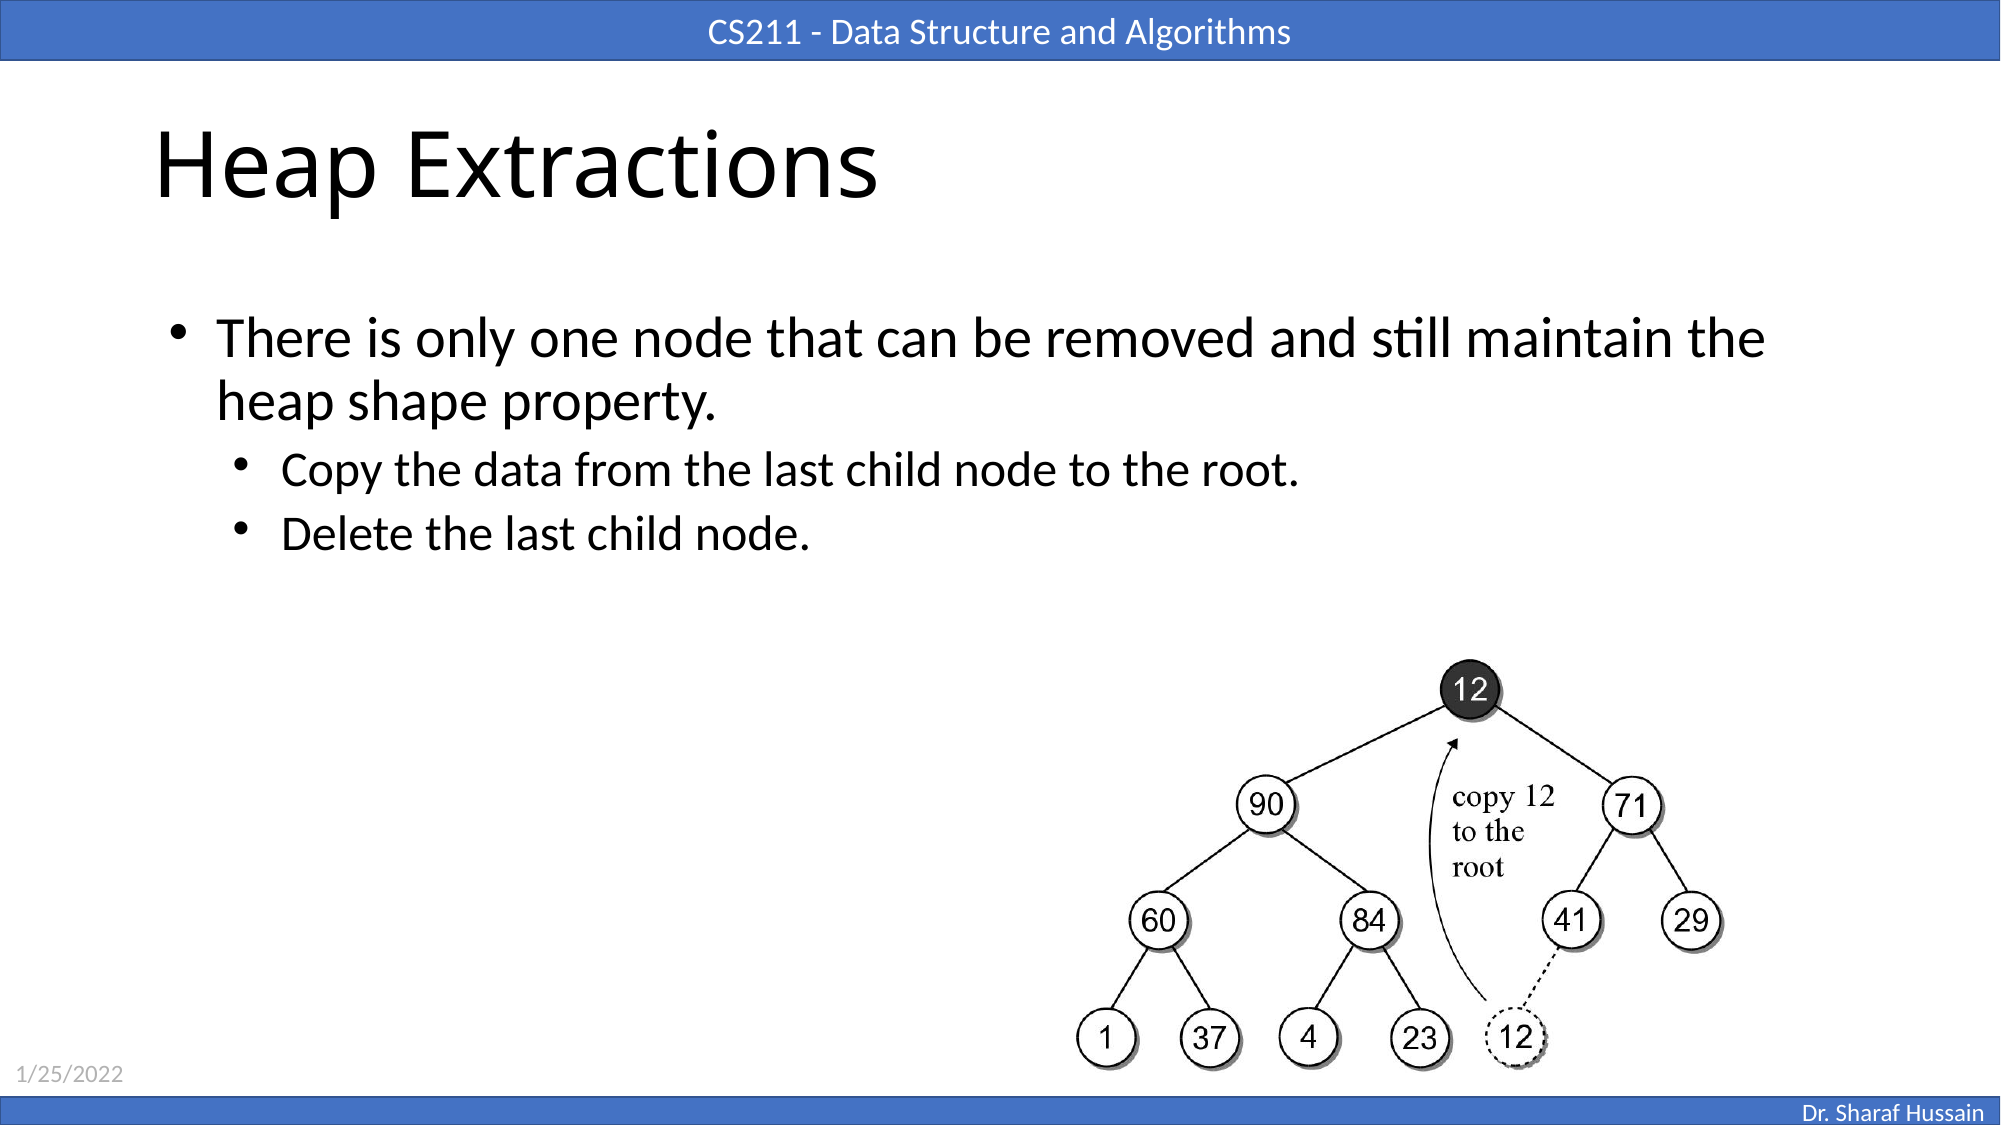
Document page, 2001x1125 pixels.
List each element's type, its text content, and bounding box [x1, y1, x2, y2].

list There is only one node that can be removed and still maintain the heap shape property. Copy the data from the last child node to the root. Delete the last child node. [137, 299, 1863, 1014]
title Heap Extractions [137, 59, 1863, 278]
picture [1076, 659, 1726, 1073]
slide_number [0, 1042, 350, 1103]
